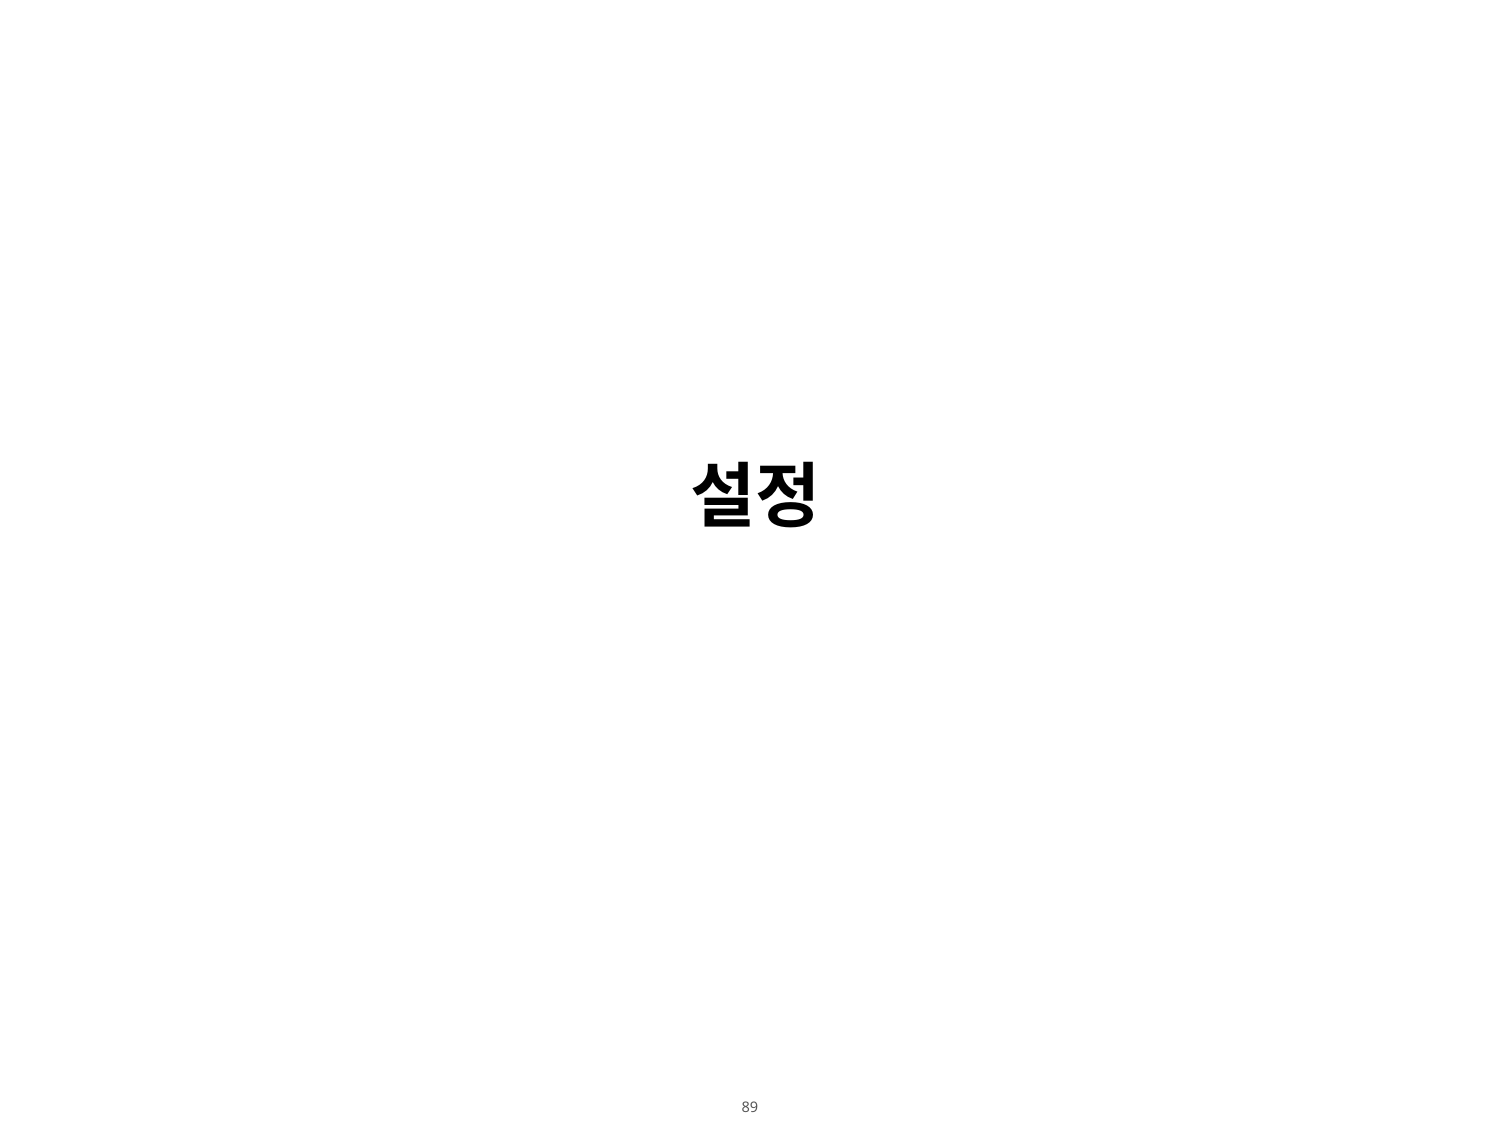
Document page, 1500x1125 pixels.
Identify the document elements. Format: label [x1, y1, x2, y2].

text_box [466, 444, 1046, 542]
